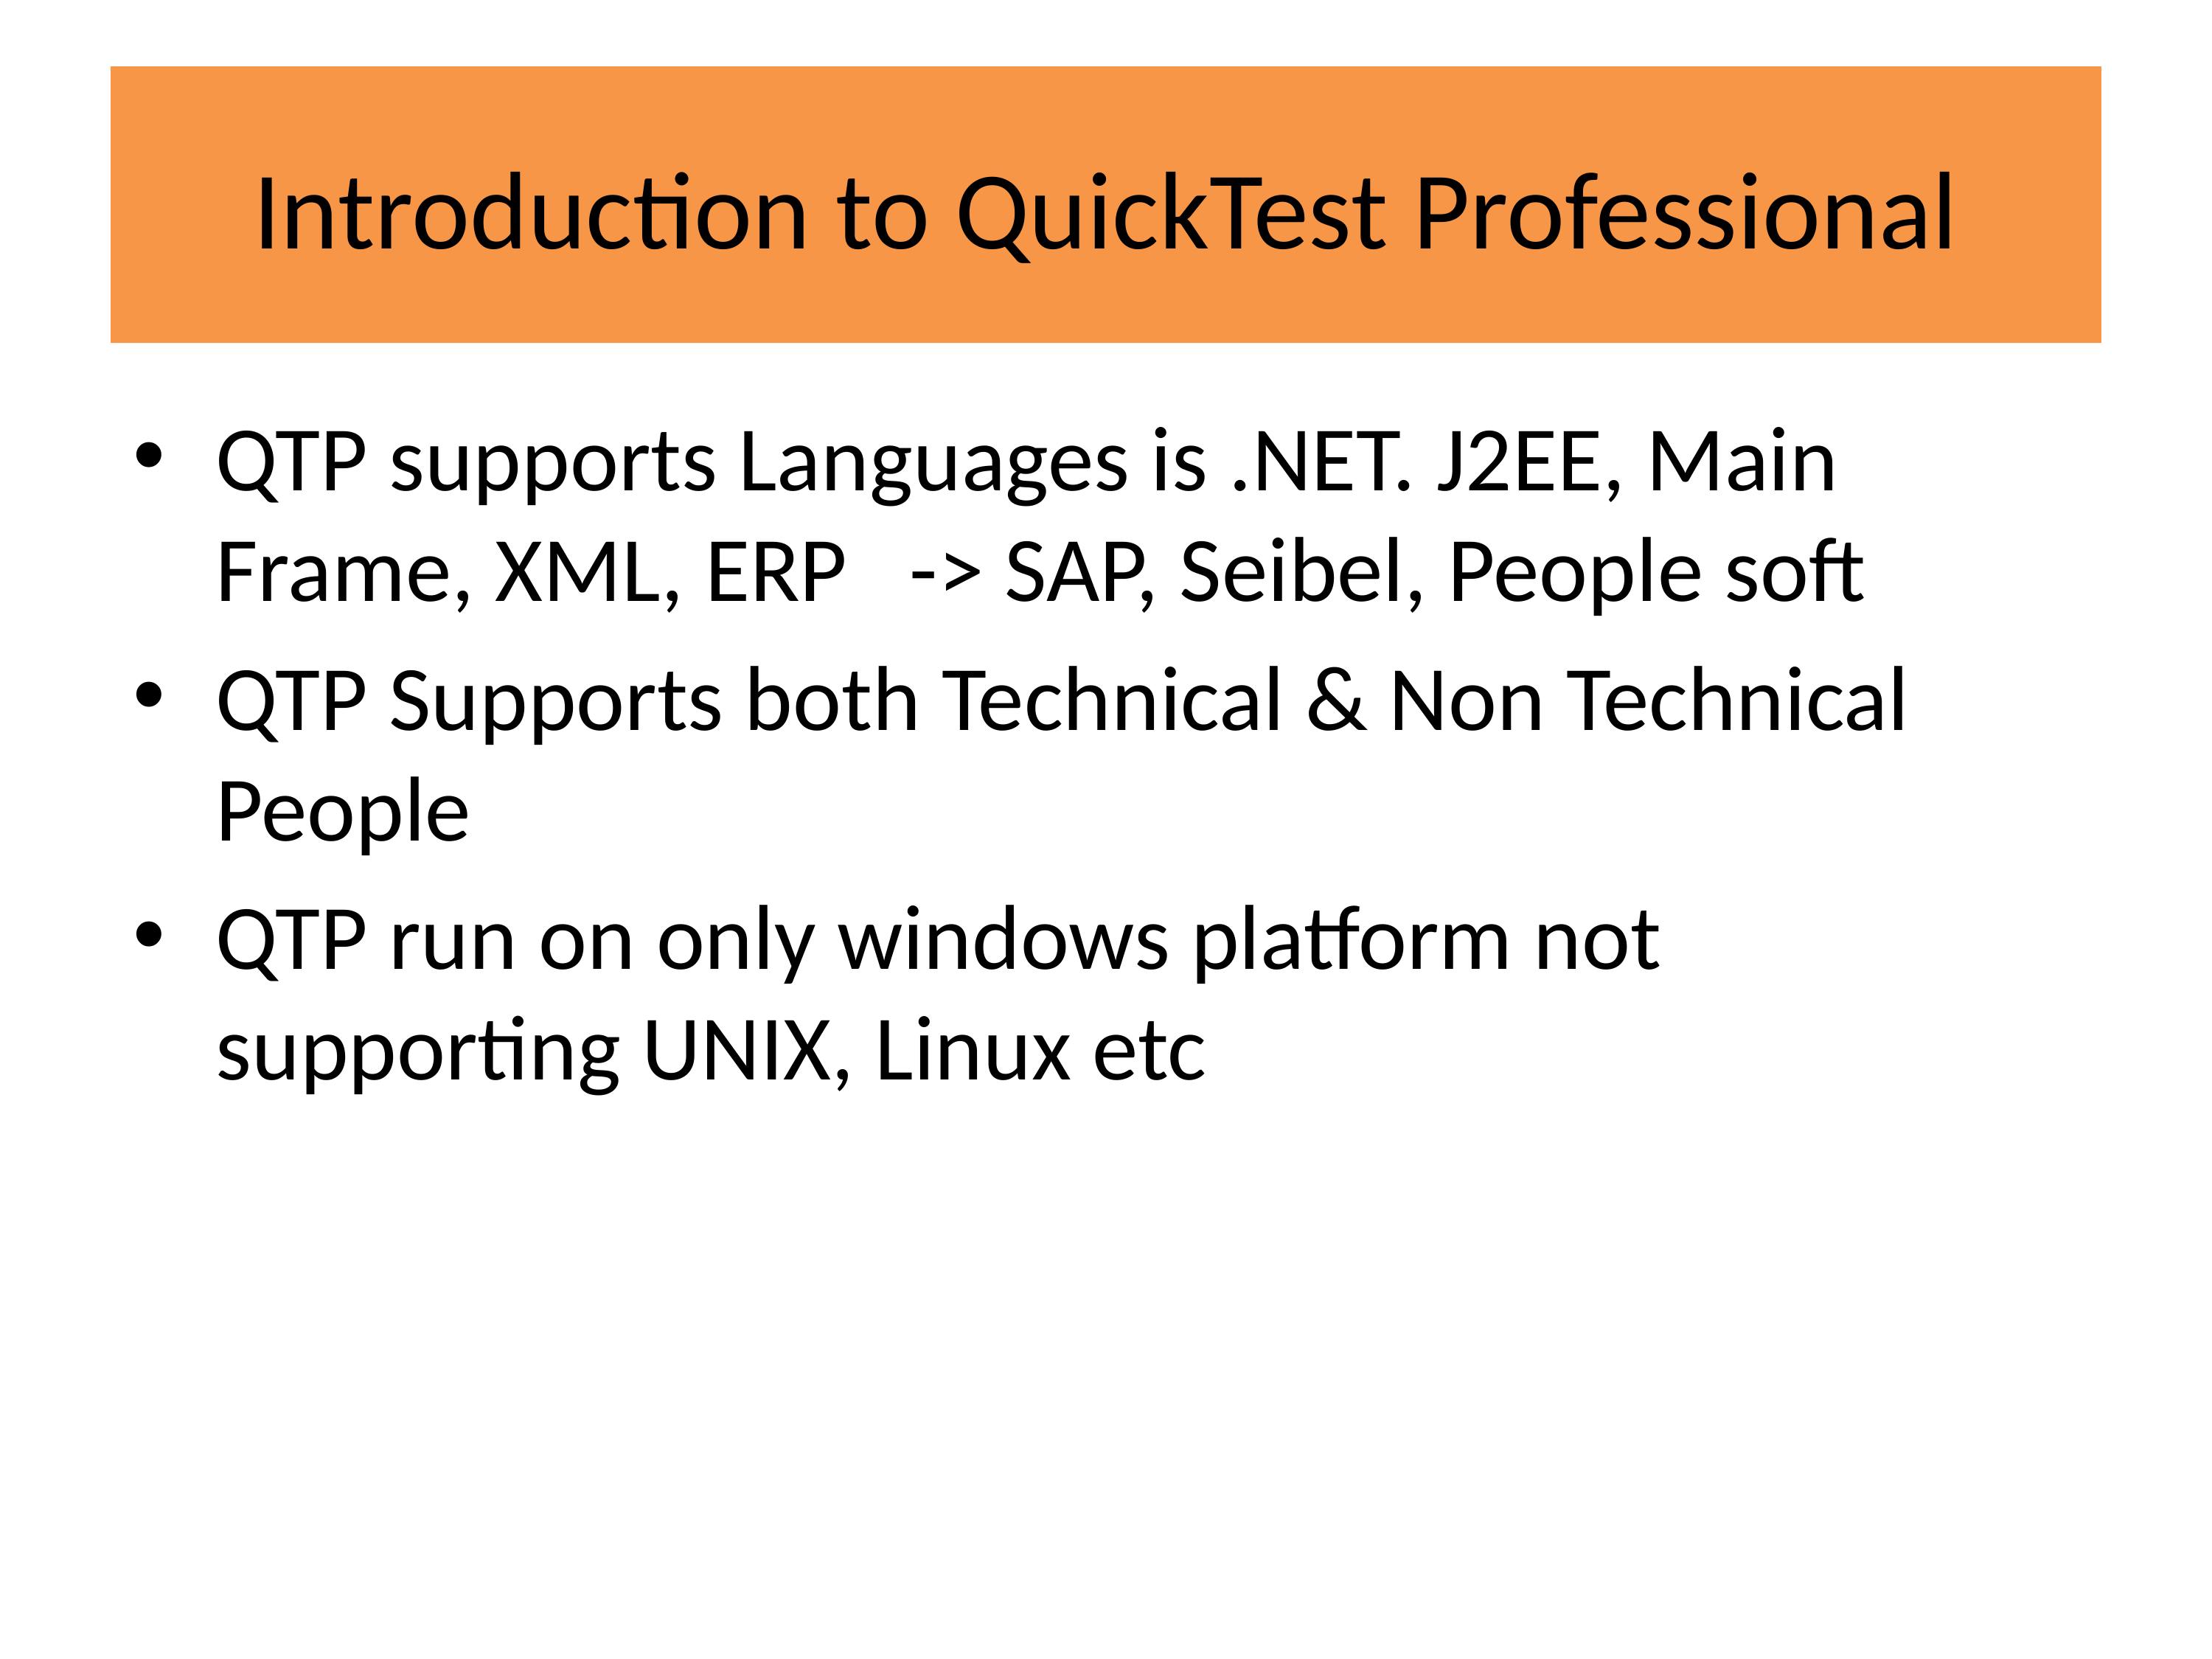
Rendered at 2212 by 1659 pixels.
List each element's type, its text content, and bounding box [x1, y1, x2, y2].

list QTP supports Languages is .NET. J2EE, Main Frame, XML, ERP -> SAP, Seibel, People soft QTP Supports both Technical & Non Technical People QTP run on only windows platform not supporting UNIX, Linux etc [111, 386, 2101, 1482]
title Introduction to QuickTest Professional [111, 66, 2101, 344]
